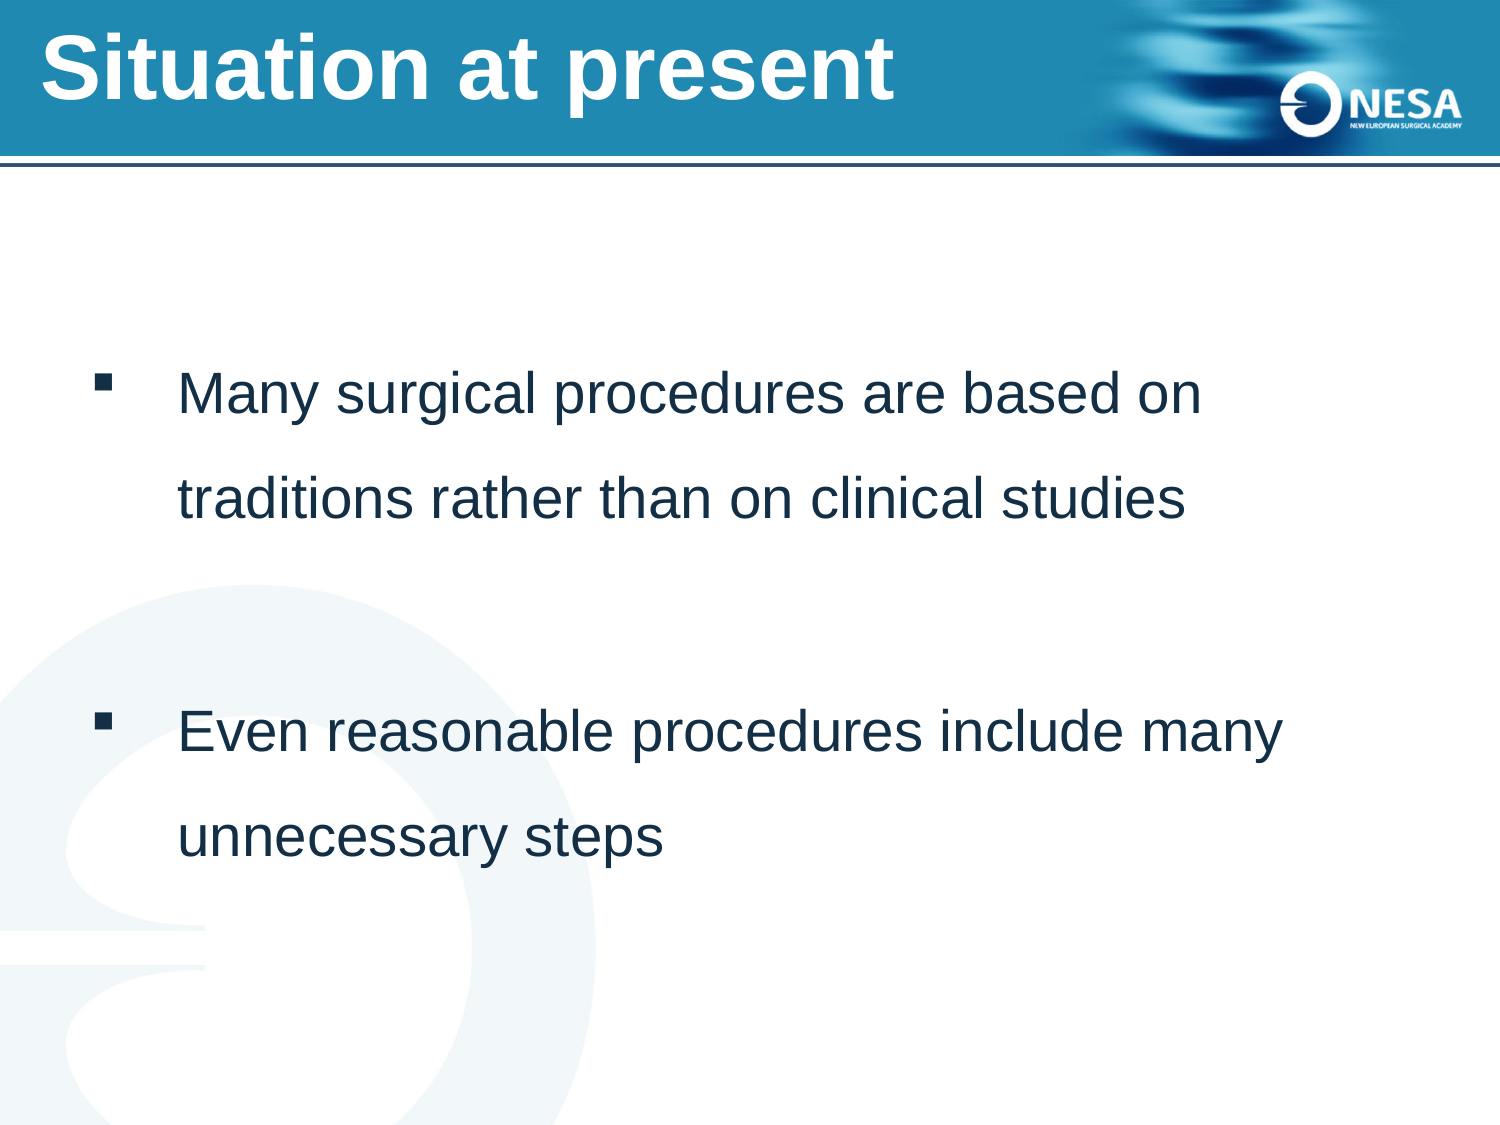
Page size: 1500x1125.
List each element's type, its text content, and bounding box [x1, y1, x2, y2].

list Many surgical procedures are based on traditions rather than on clinical studies Even reasonable procedures include many unnecessary steps [75, 312, 1413, 550]
title Situation at present [0, 0, 1175, 225]
picture [0, 0, 1500, 1125]
